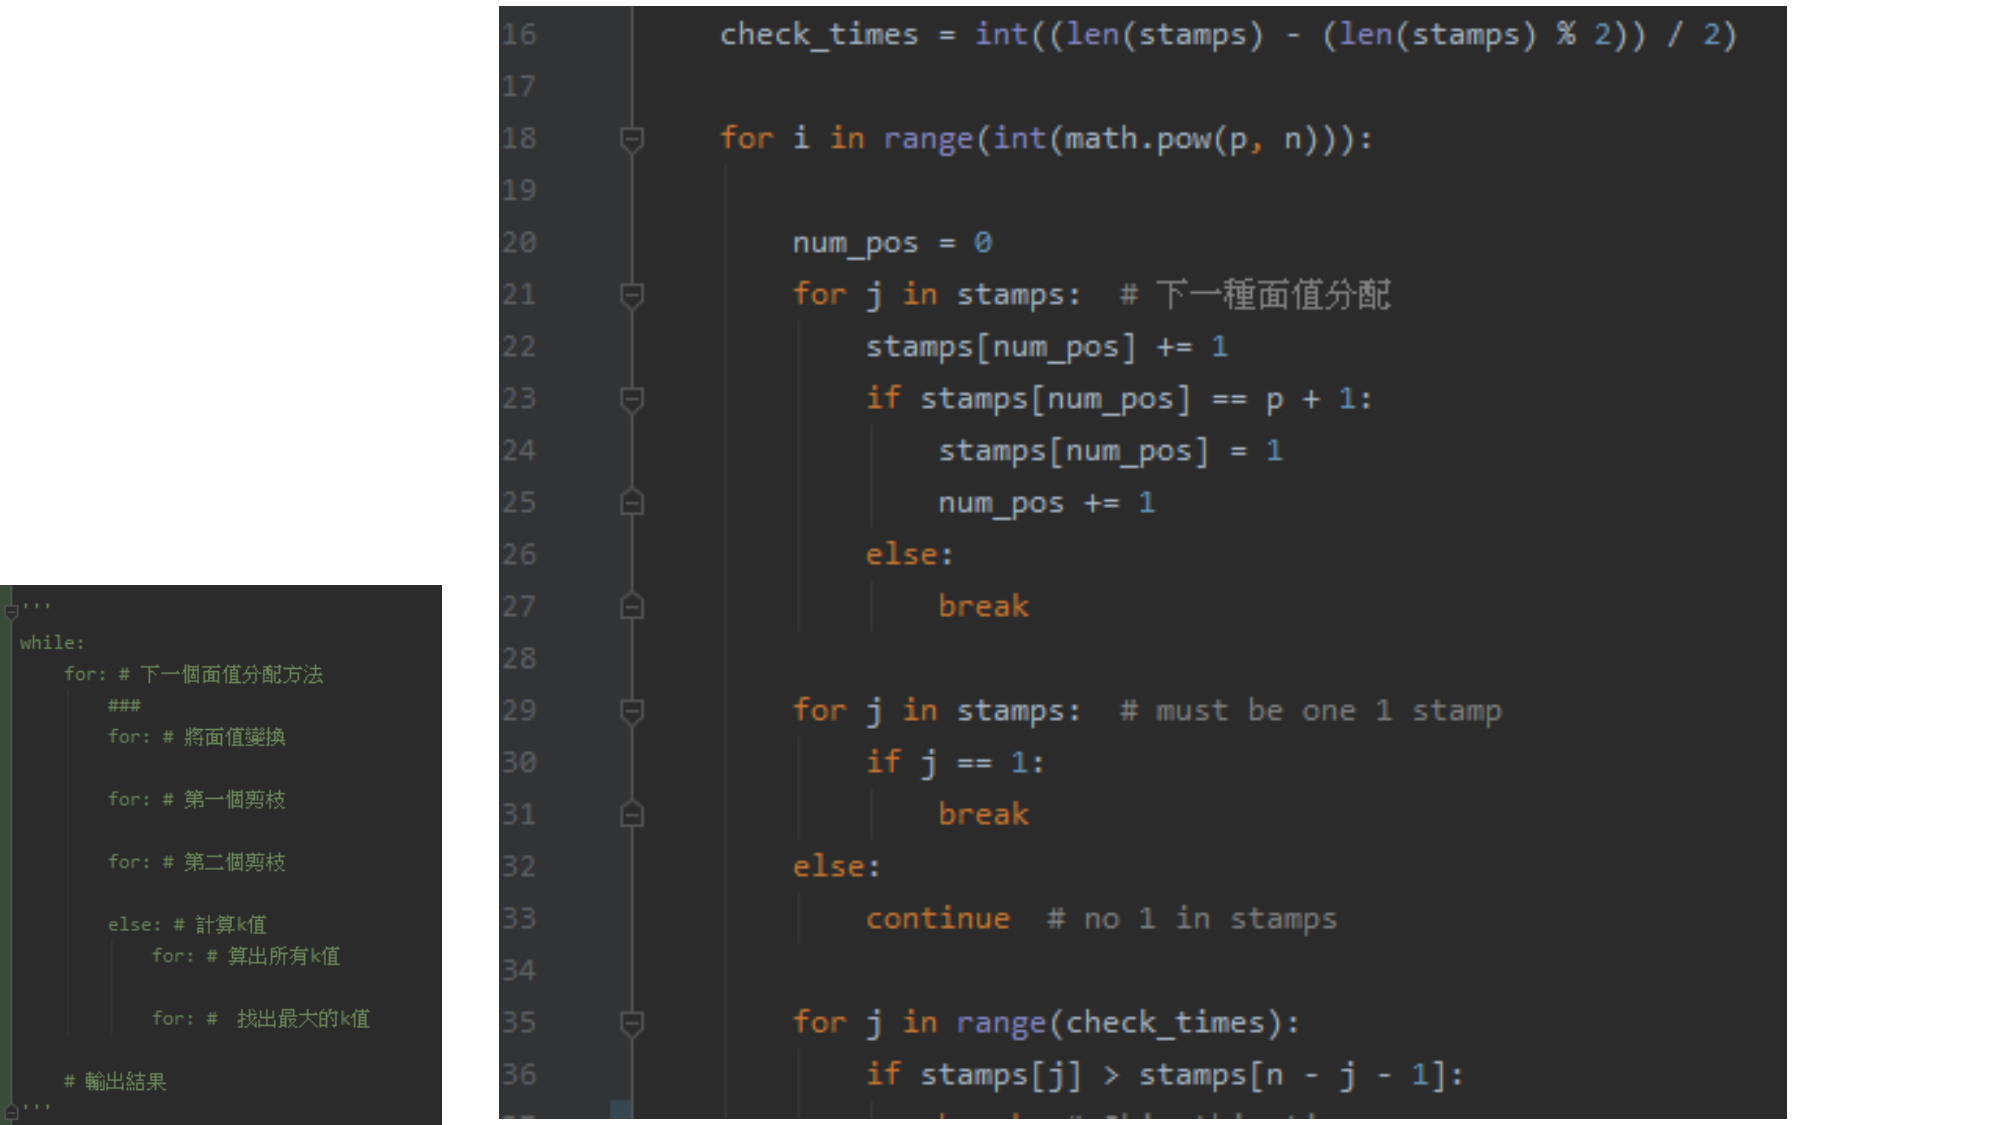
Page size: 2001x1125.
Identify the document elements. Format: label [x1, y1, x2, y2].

list [499, 6, 1786, 1119]
picture [0, 585, 442, 1125]
